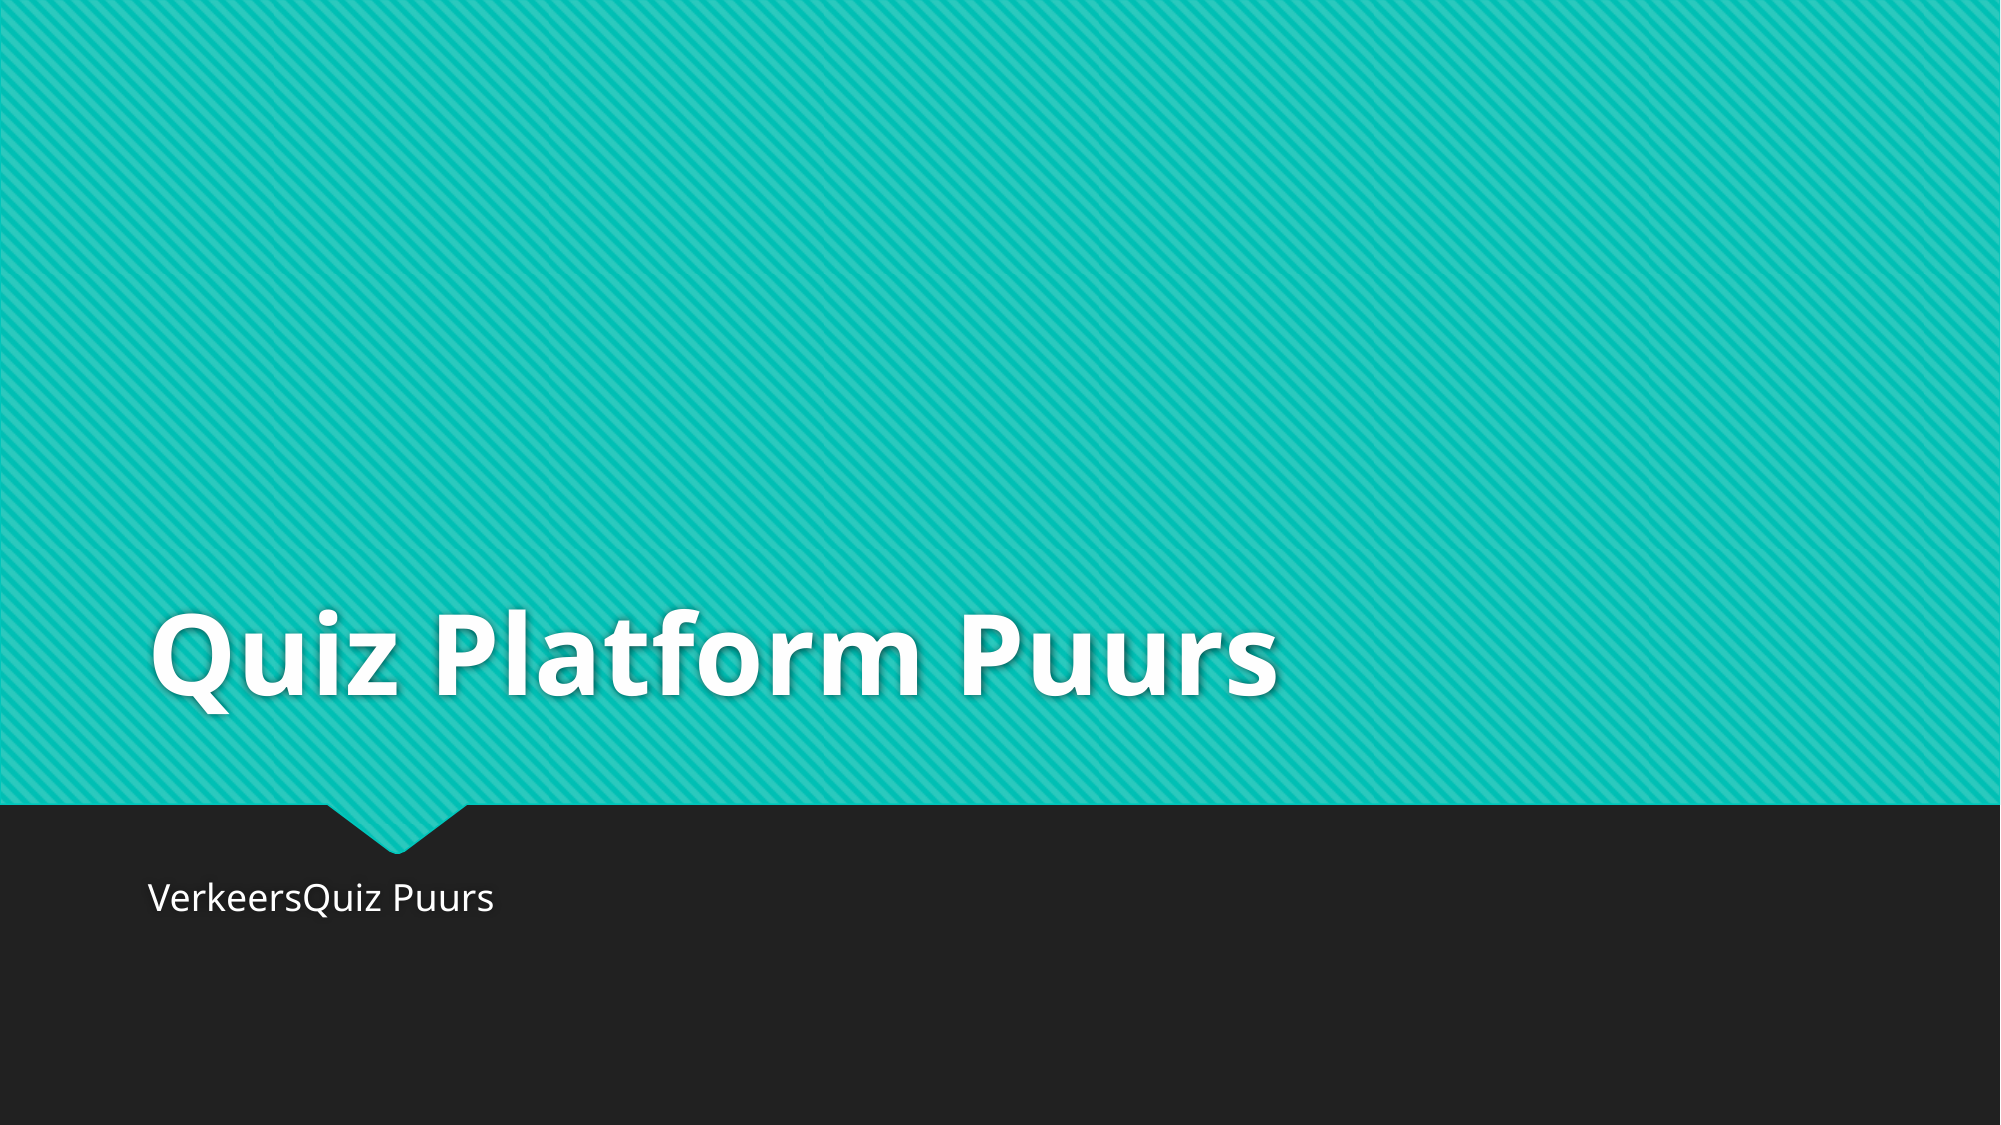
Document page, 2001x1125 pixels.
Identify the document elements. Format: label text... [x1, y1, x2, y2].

title Quiz Platform Puurs [132, 237, 1868, 726]
subtitle VerkeersQuiz Puurs [132, 866, 1868, 938]
